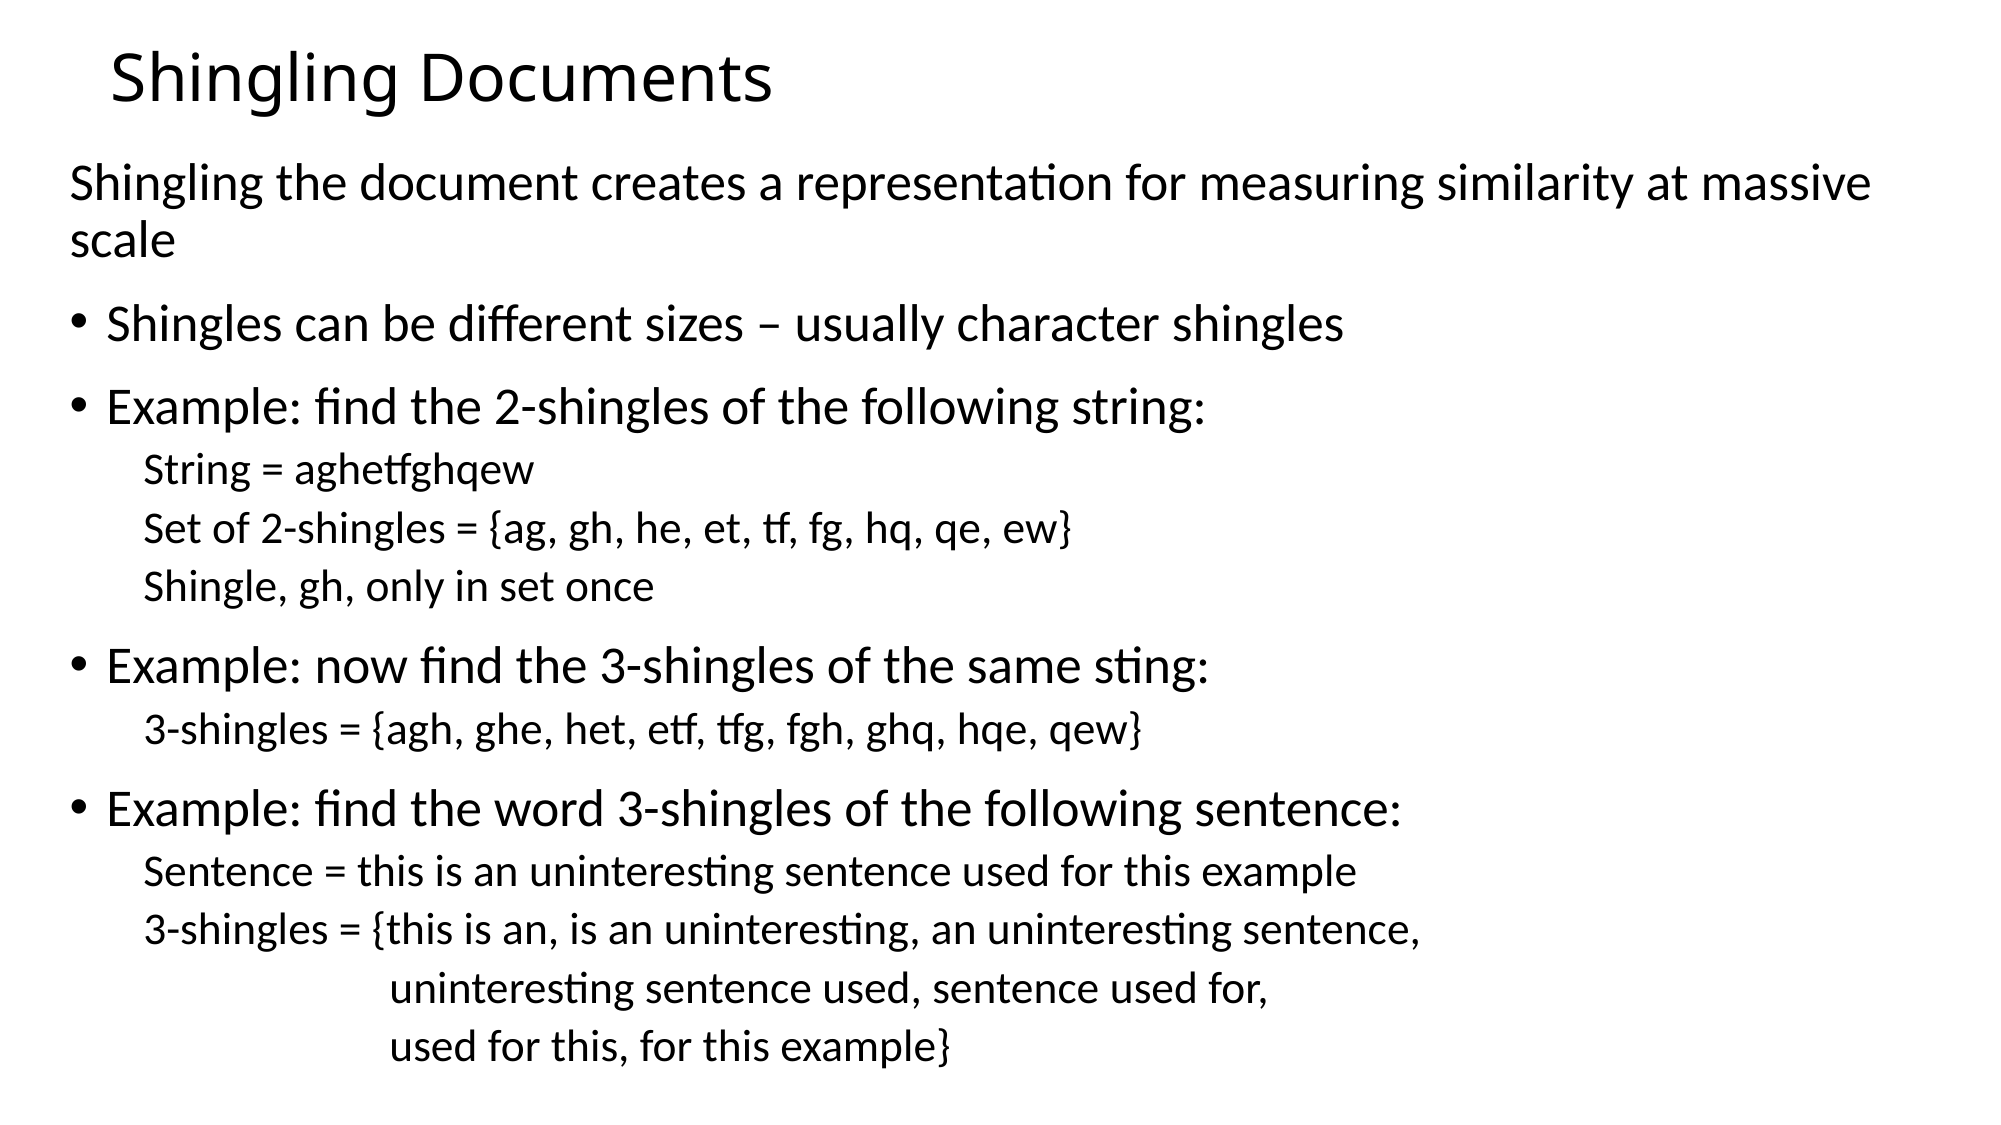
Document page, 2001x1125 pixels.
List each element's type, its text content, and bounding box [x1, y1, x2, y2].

list Shingling the document creates a representation for measuring similarity at massive scale Shingles can be different sizes – usually character shingles Example: find the 2-shingles of the following string: String = aghetfghqew Set of 2-shingles = {ag, gh, he, et, tf, fg, hq, qe, ew} Shingle, gh, only in set once Example: now find the 3-shingles of the same sting: 3-shingles = {agh, ghe, het, etf, tfg, fgh, ghq, hqe, qew} Example: find the word 3-shingles of the following sentence: Sentence = this is an uninteresting sentence used for this example 3-shingles = {this is an, is an uninteresting, an uninteresting sentence, uninteresting sentence used, sentence used for, used for this, for this example} [54, 146, 1946, 1082]
title Shingling Documents [95, 36, 1821, 124]
